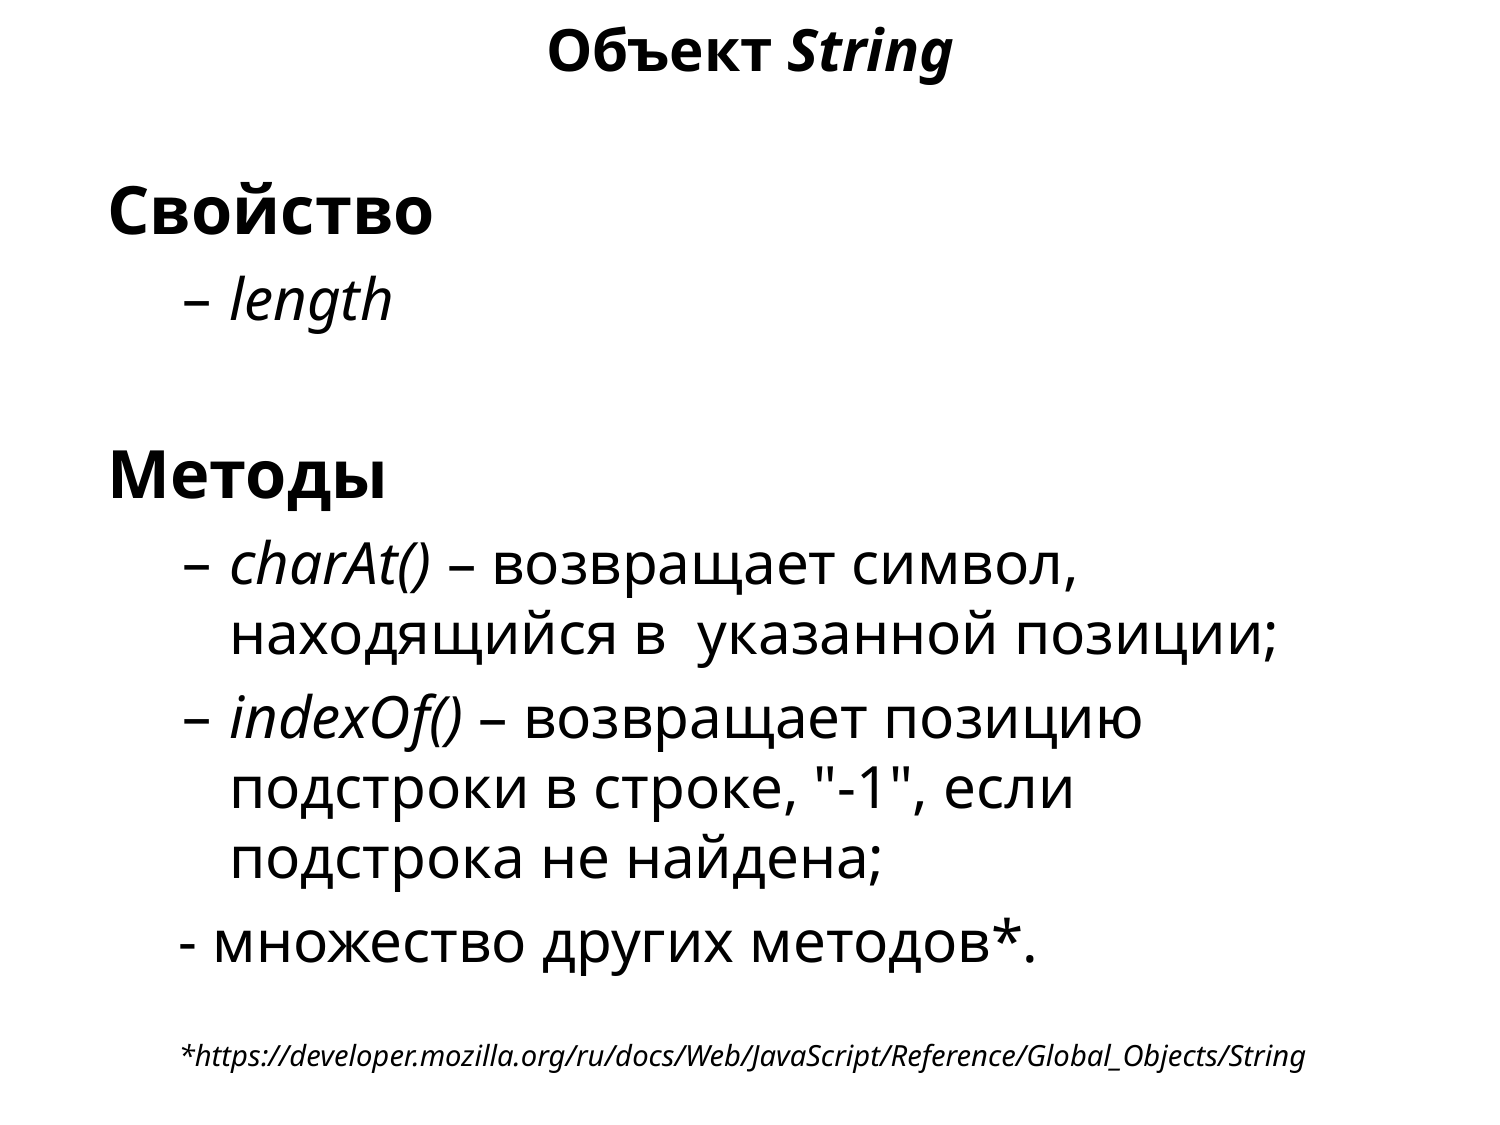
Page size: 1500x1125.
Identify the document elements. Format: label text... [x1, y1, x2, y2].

text_box Объект String [17, 5, 1483, 91]
text_box Свойство length Методы charAt() – возвращает символ, находящийся в указанной позиции; indexOf() – возвращает позицию подстроки в строке, "-1", если подстрока не найдена; - множество других методов*. *https://developer.mozilla.org/ru/docs/Web/JavaScript/Reference/Global_Objects/String [105, 148, 1395, 1073]
